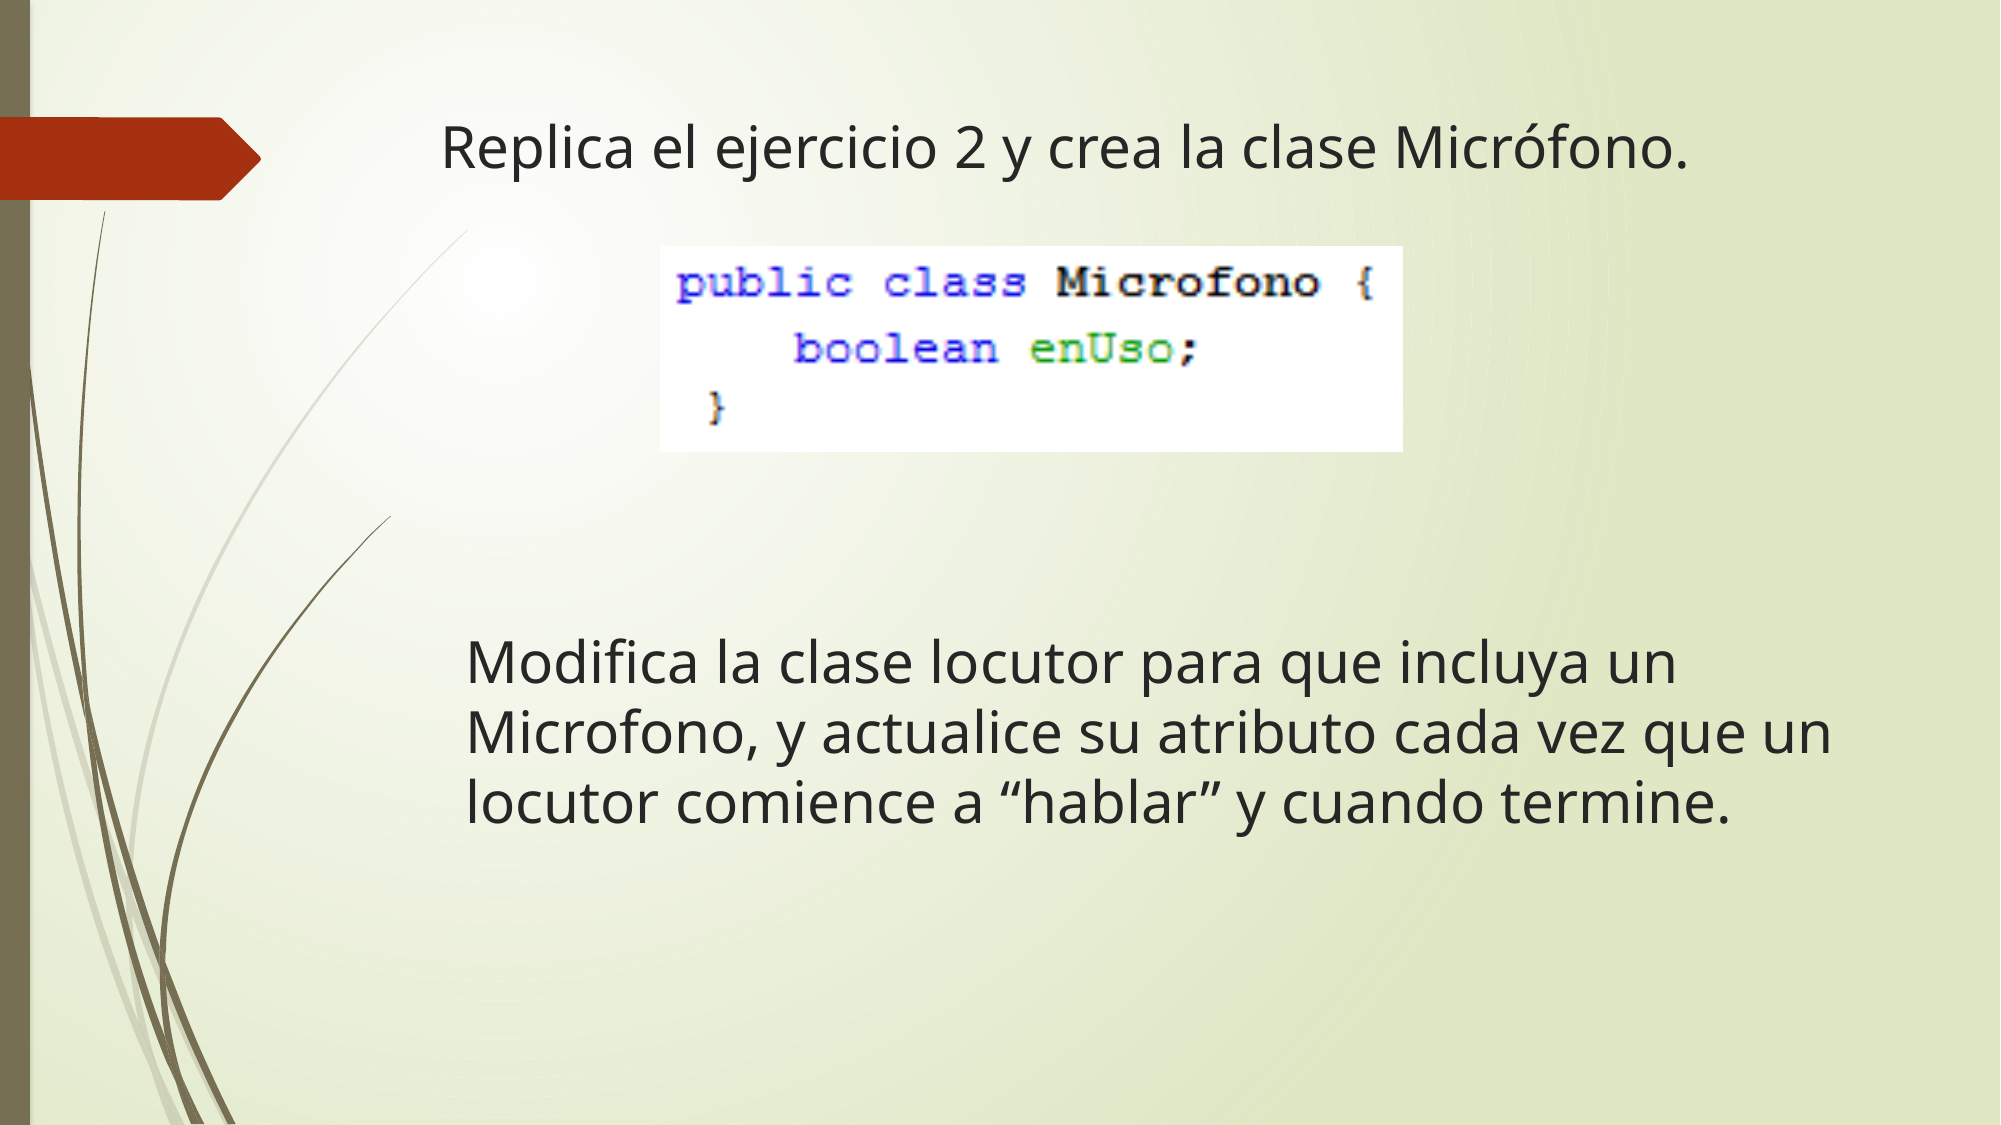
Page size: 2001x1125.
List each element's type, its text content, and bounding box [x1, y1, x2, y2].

text_box Modifica la clase locutor para que incluya un Microfono, y actualice su atributo cada vez que un locutor comience a “hablar” y cuando termine. [450, 618, 1913, 946]
picture [660, 246, 1403, 452]
title Replica el ejercicio 2 y crea la clase Micrófono. [425, 102, 1888, 199]
